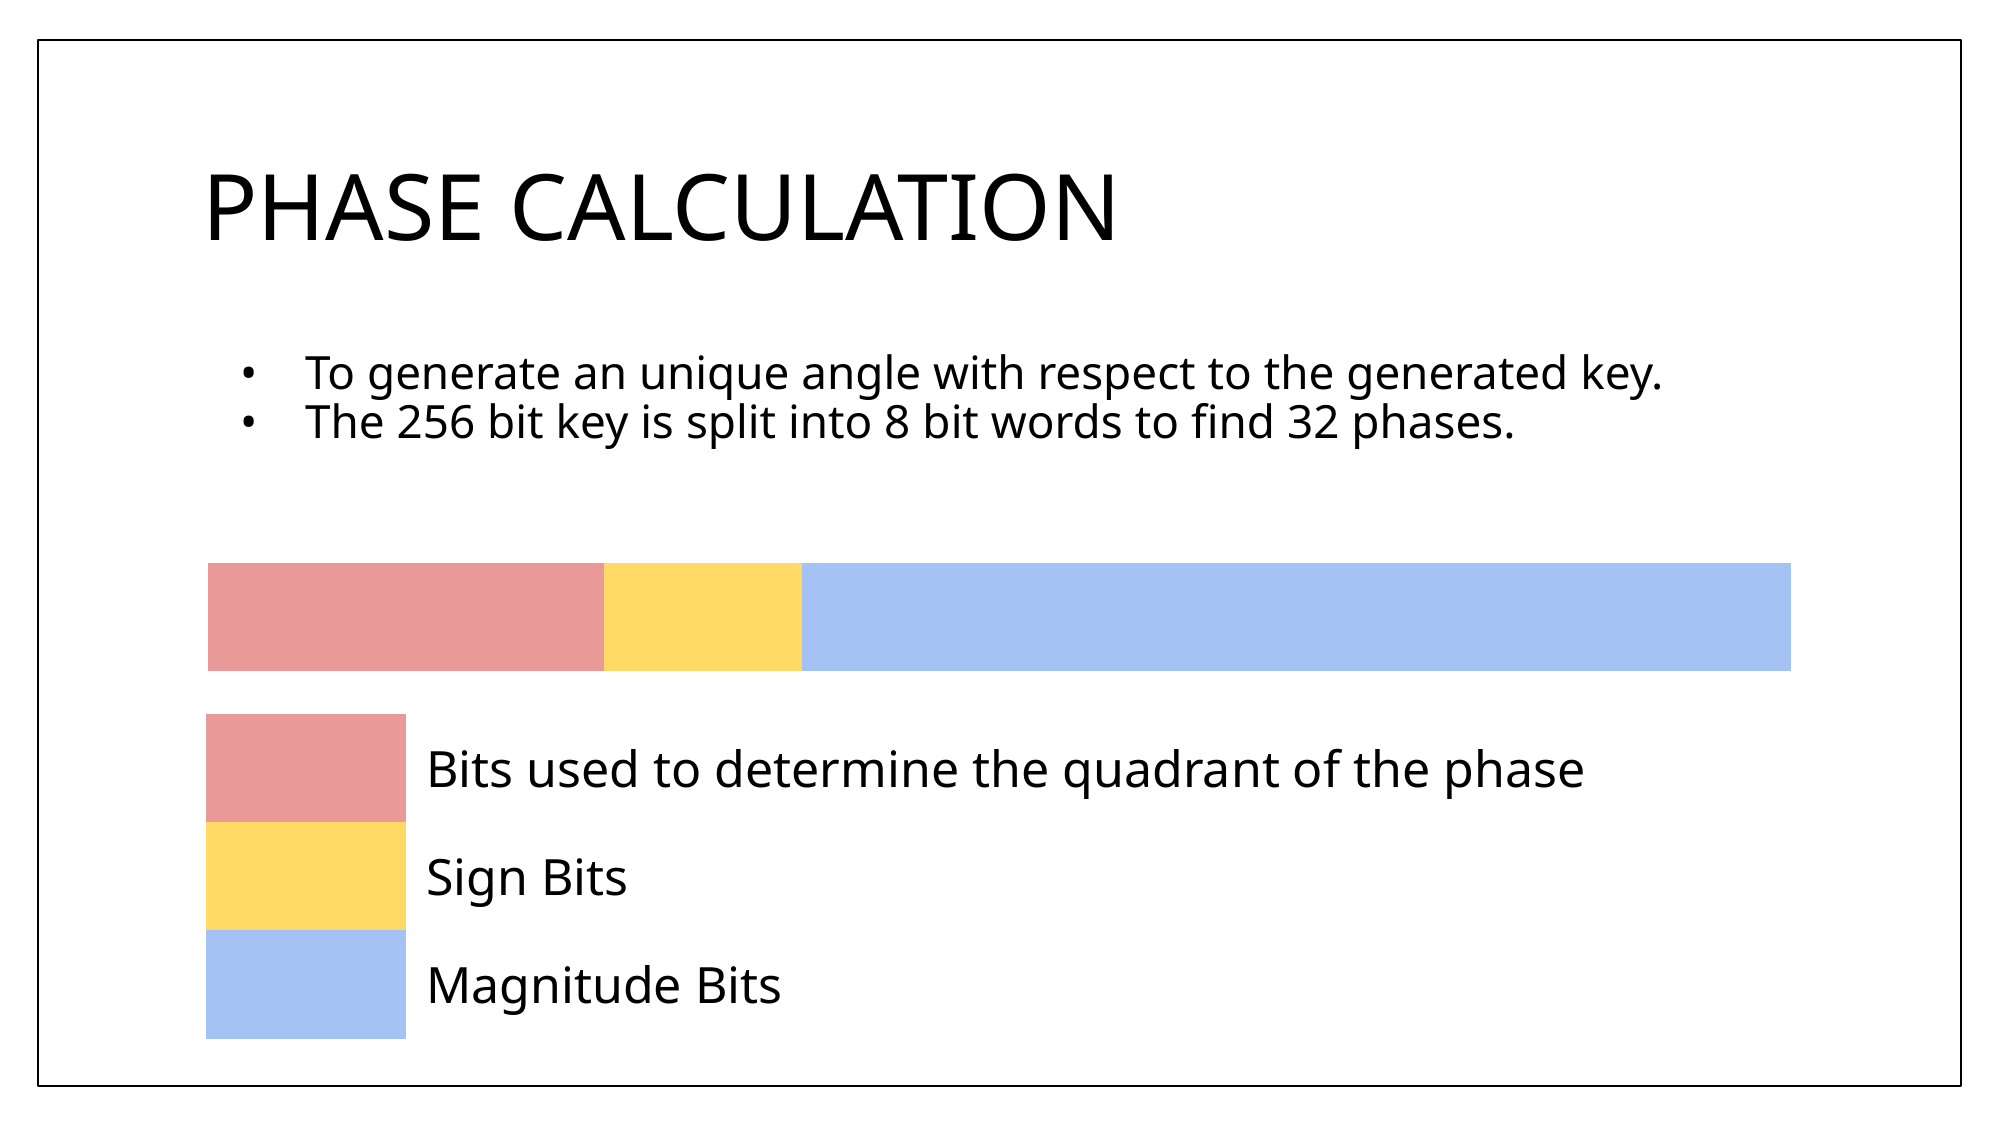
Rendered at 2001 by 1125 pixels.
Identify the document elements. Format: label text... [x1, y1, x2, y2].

table_header [1000, 563, 1198, 671]
table_cell Magnitude Bits [406, 930, 1789, 1039]
table_header [1198, 563, 1396, 671]
table_header [406, 563, 604, 671]
table_header [1396, 563, 1594, 671]
table_cell [206, 822, 406, 930]
table_header [604, 563, 802, 671]
table_header [206, 714, 406, 822]
title PHASE CALCULATION [187, 99, 1808, 323]
table_header [1594, 563, 1791, 671]
list To generate an unique angle with respect to the generated key. The 256 bit key is split into 8 bit words to find 32 phases. [190, 342, 1810, 1005]
table_cell [206, 930, 406, 1039]
table_header Bits used to determine the quadrant of the phase [406, 714, 1789, 822]
table_header [802, 563, 1000, 671]
table_header [208, 563, 406, 671]
table_cell Sign Bits [406, 822, 1789, 930]
